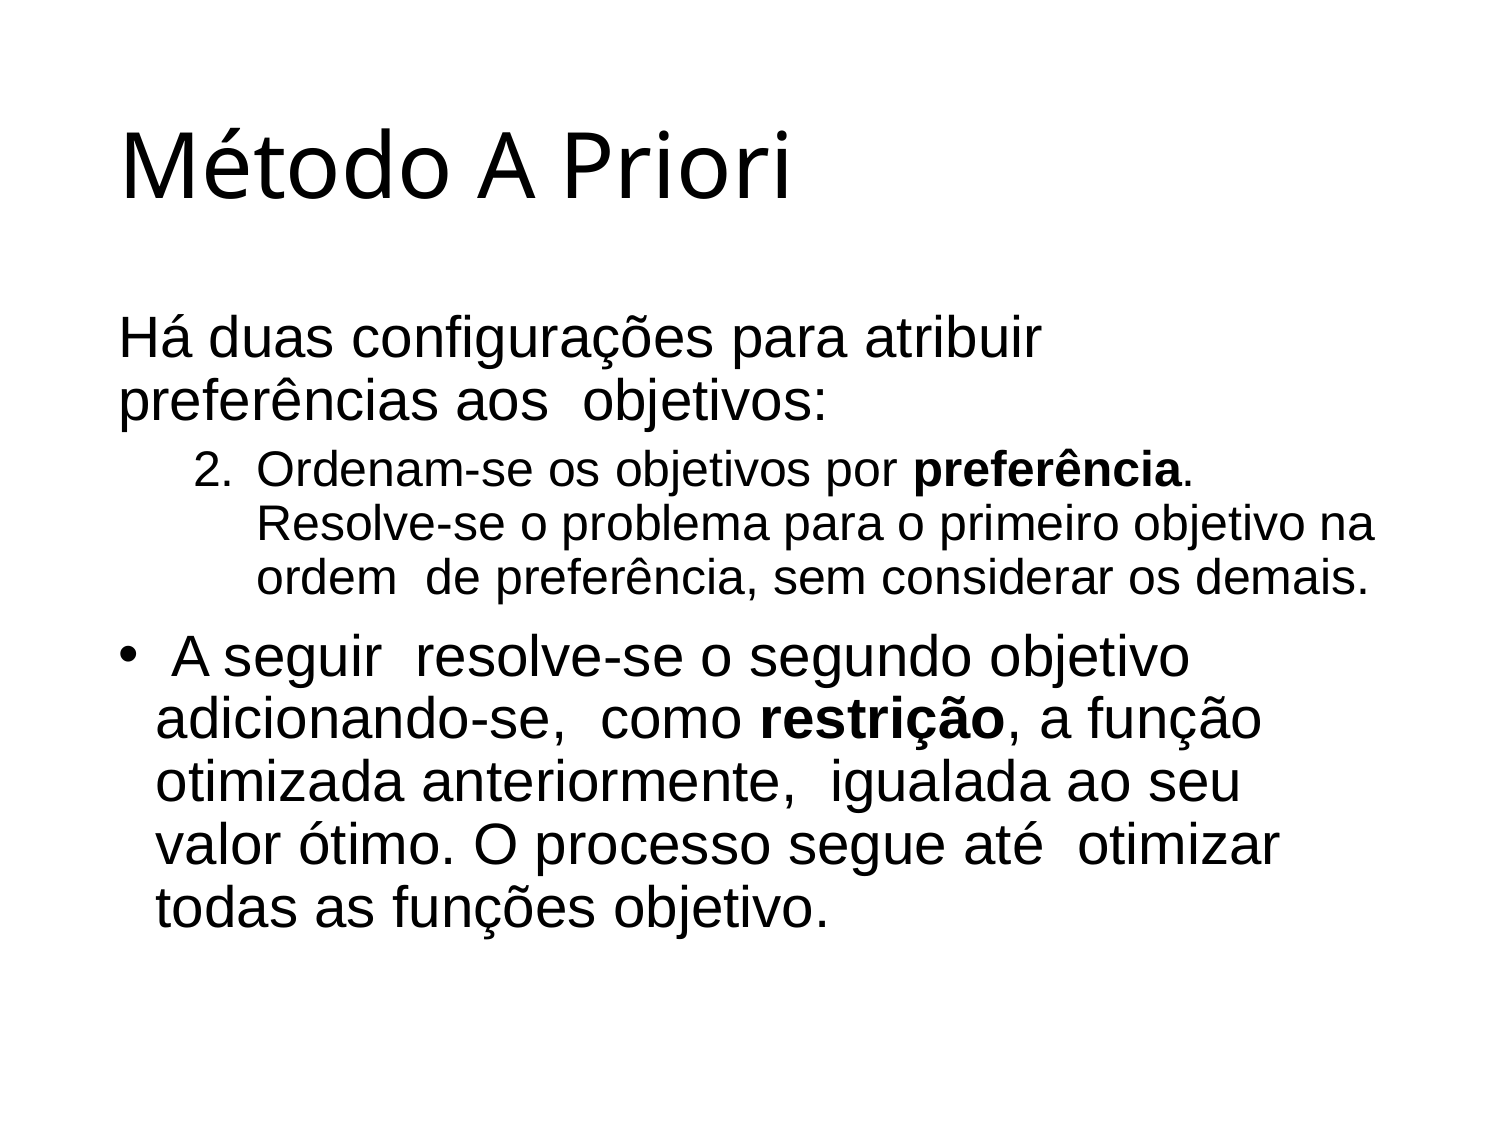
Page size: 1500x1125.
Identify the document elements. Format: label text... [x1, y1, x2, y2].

list Há duas configurações para atribuir preferências aos objetivos: Ordenam-se os objetivos por preferência. Resolve-se o problema para o primeiro objetivo na ordem de preferência, sem considerar os demais. A seguir resolve-se o segundo objetivo adicionando-se, como restrição, a função otimizada anteriormente, igualada ao seu valor ótimo. O processo segue até otimizar todas as funções objetivo. [103, 299, 1397, 1014]
title Método A Priori [103, 59, 1397, 278]
